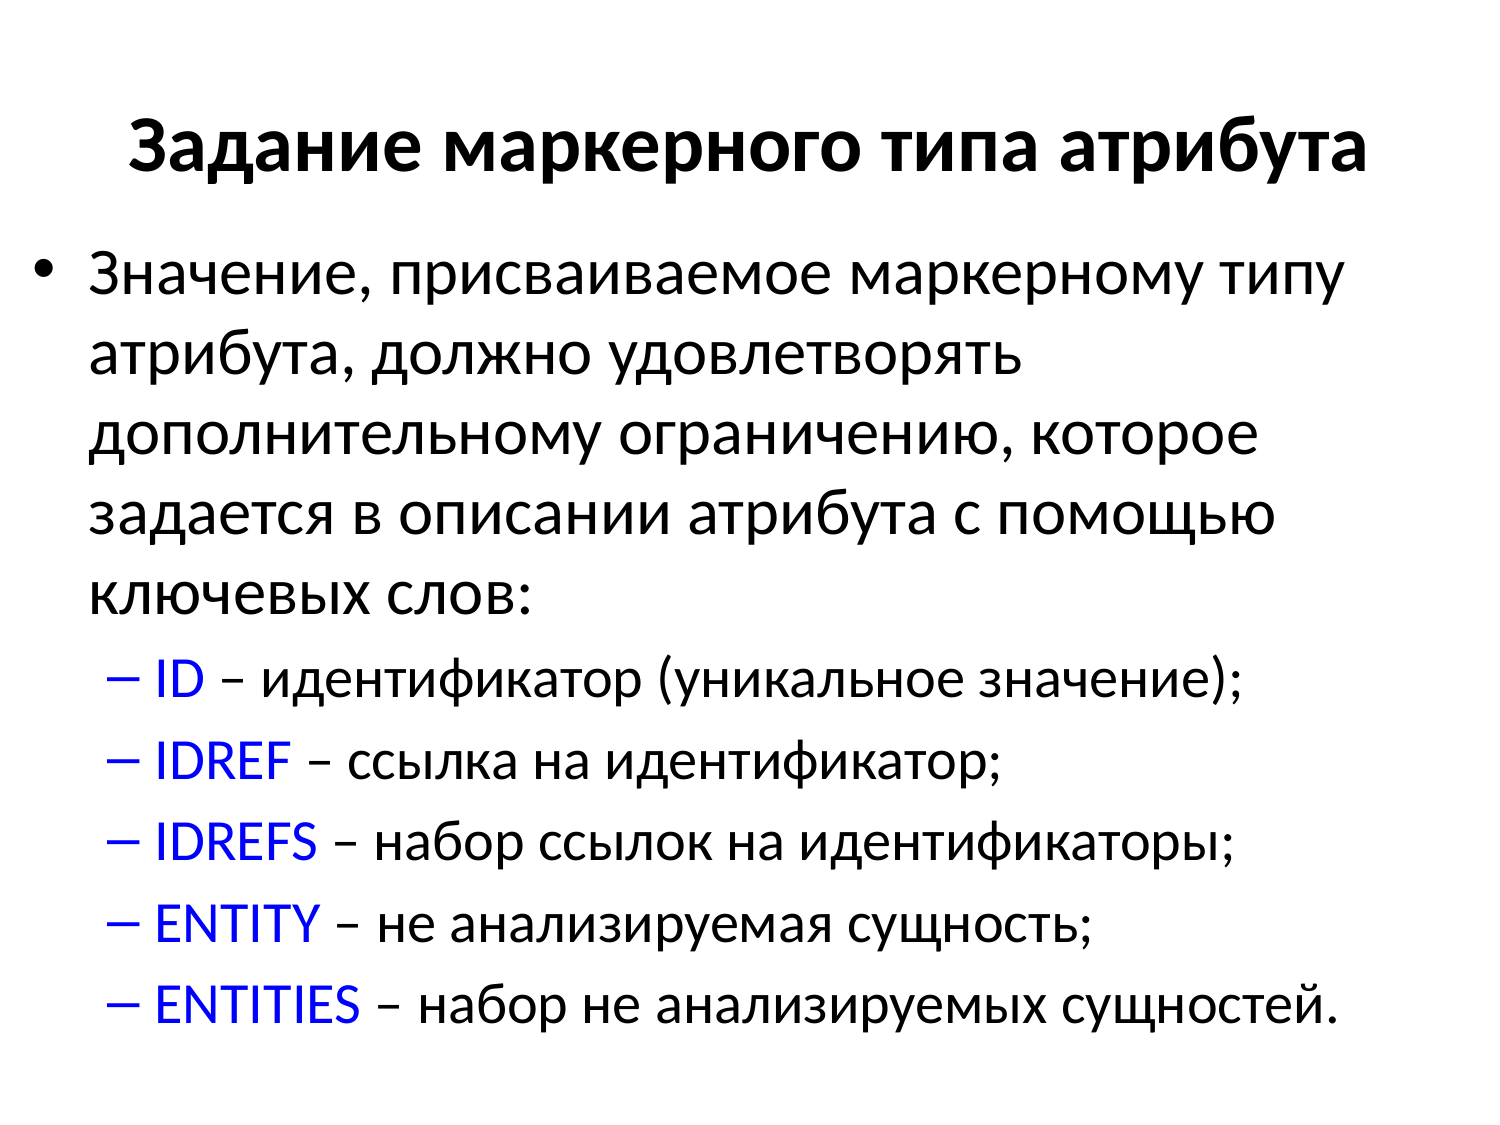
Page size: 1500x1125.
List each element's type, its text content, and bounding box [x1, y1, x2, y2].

list Значение, присваиваемое маркерному типу атрибута, должно удовлетворять дополнительному ограничению, которое задается в описании атрибута с помощью ключевых слов: ID – идентификатор (уникальное значение); IDREF – ссылка на идентификатор; IDREFS – набор ссылок на идентификаторы; ENTITY – не анализируемая сущность; ENTITIES – набор не анализируемых сущностей. [17, 219, 1471, 1125]
title Задание маркерного типа атрибута [75, 45, 1425, 219]
